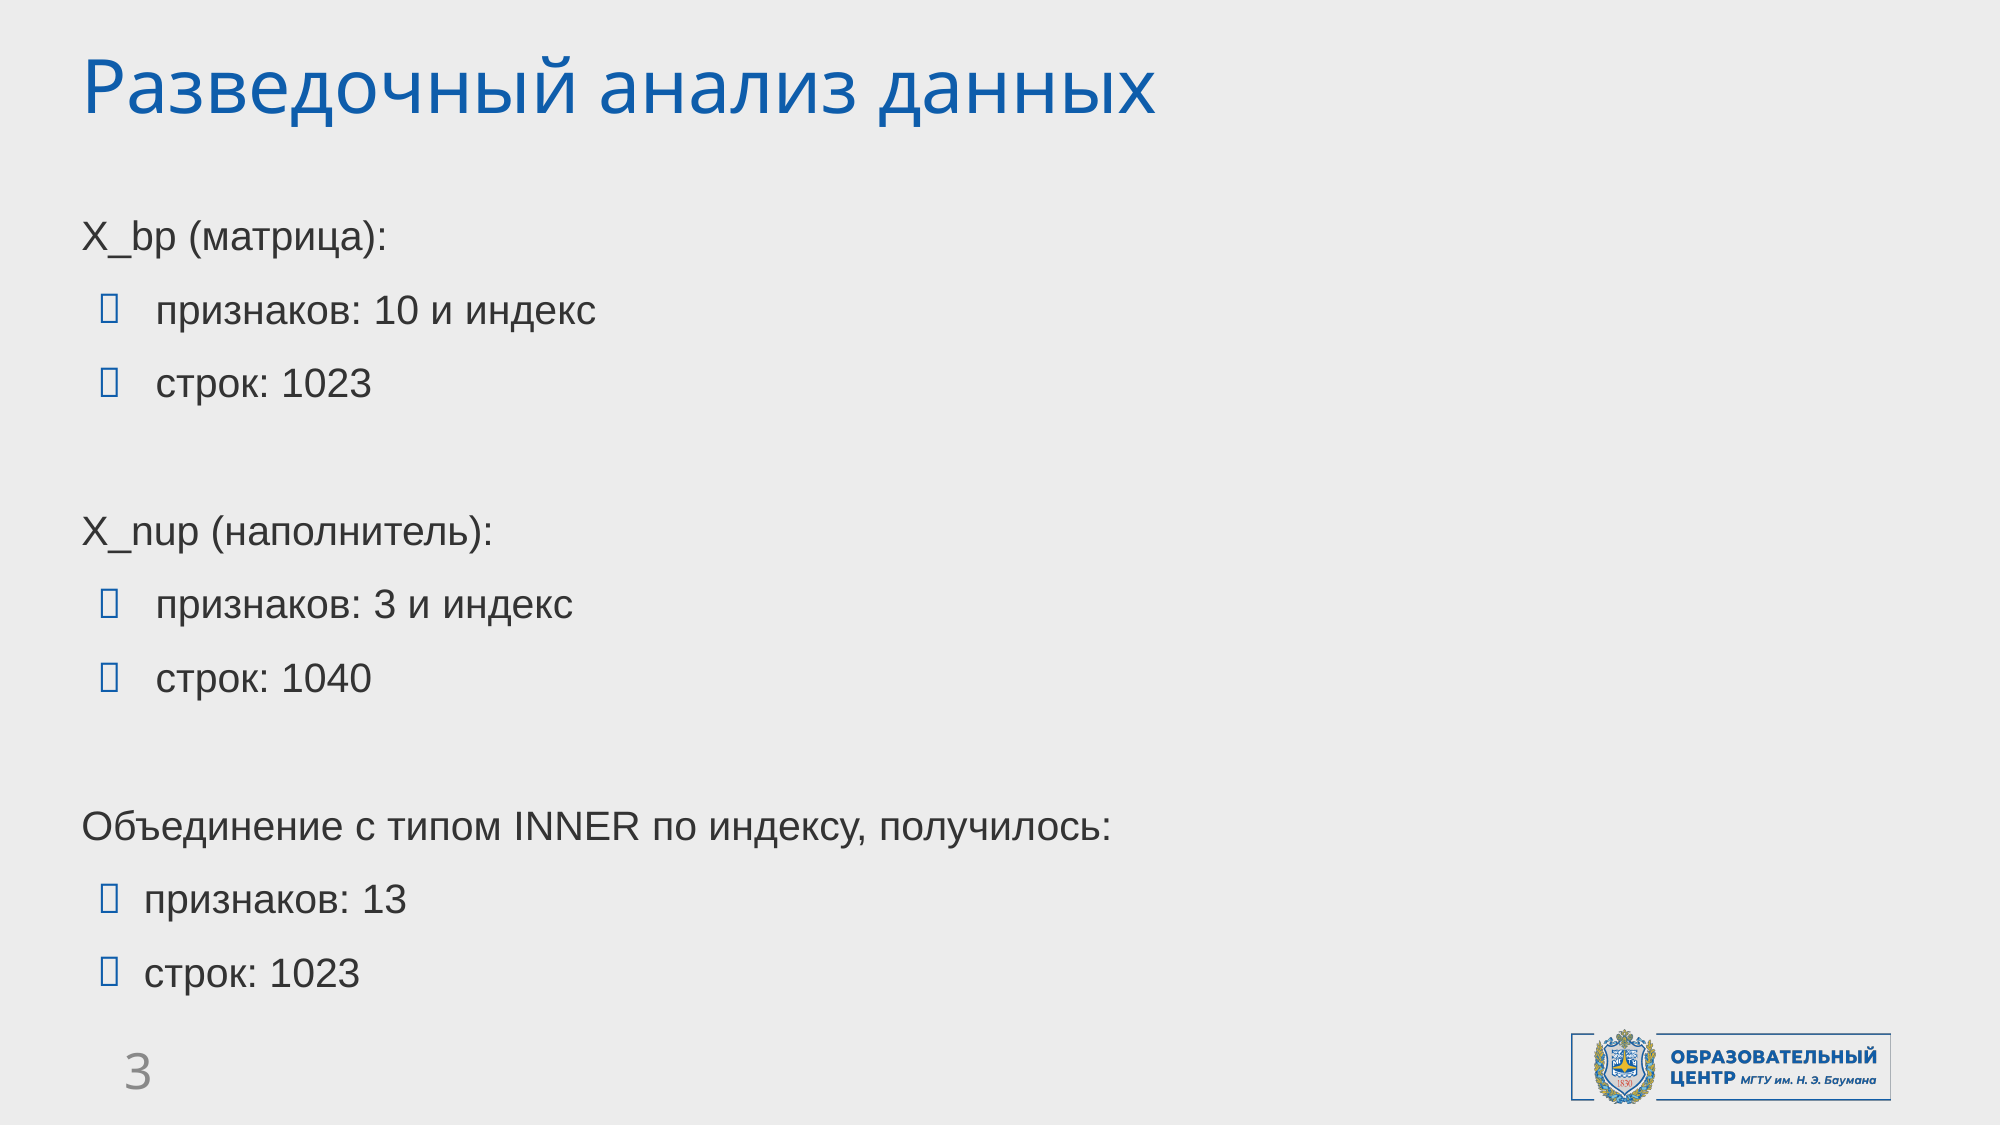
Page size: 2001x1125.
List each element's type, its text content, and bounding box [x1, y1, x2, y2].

slide_number 3 [109, 1043, 248, 1104]
title Разведочный анализ данных [66, 21, 1929, 158]
picture [1571, 1029, 1891, 1104]
list X_bp (матрица): признаков: 10 и индекс строк: 1023 X_nup (наполнитель): признаков: 3 и индекс строк: 1040 Объединение с типом INNER по индексу, получилось: признаков: 13 строк: 1023 [66, 177, 1929, 1014]
